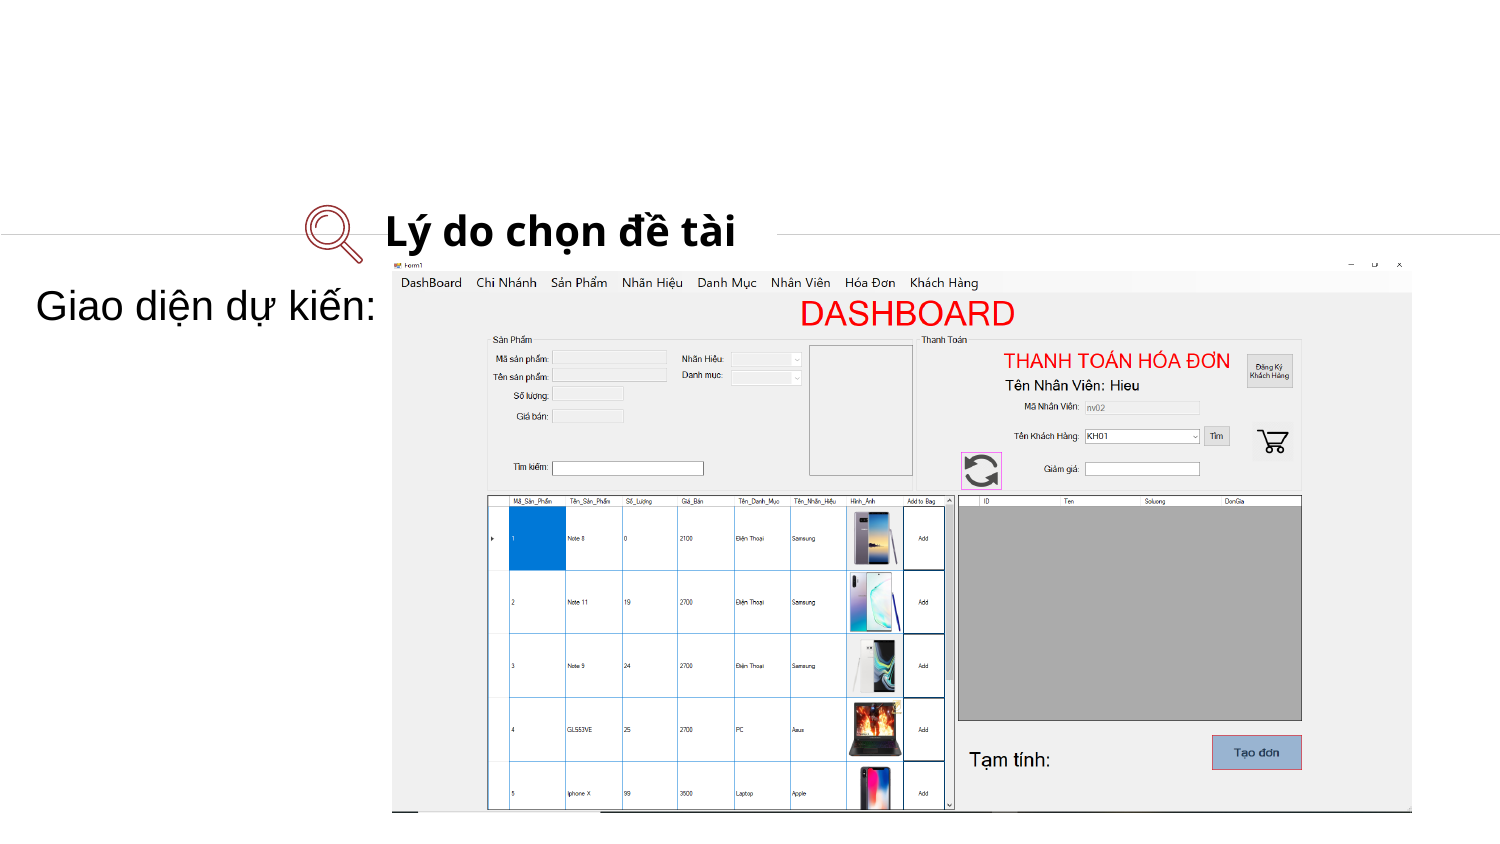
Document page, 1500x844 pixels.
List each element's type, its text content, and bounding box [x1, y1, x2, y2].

title Lý do chọn đề tài [369, 135, 1175, 269]
picture [391, 262, 1412, 814]
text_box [305, 205, 363, 264]
text_box Giao diện dự kiến: [20, 269, 386, 344]
